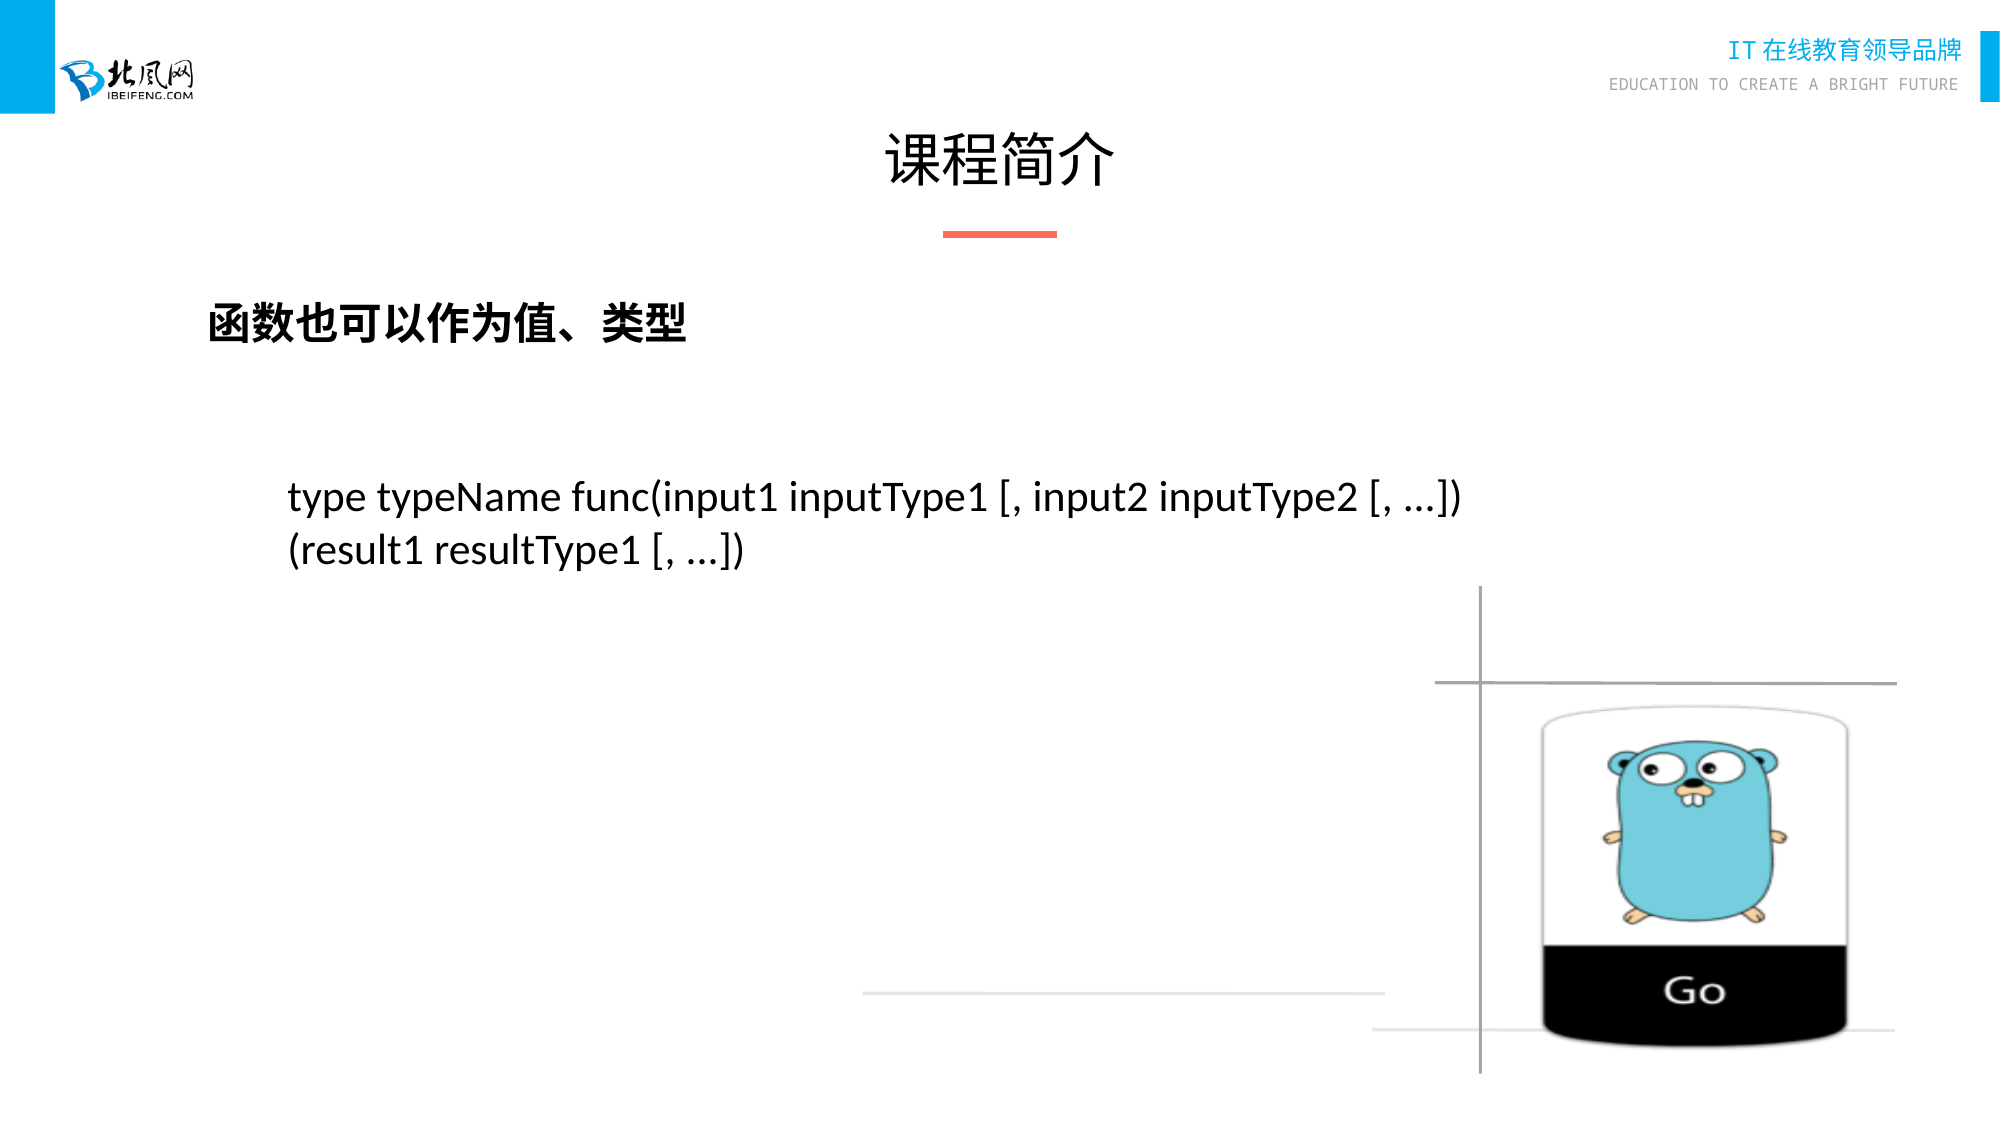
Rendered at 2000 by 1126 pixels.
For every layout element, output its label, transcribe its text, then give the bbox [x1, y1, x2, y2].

text_box [1482, 681, 1897, 686]
text_box [1478, 586, 1482, 1074]
picture [1534, 703, 1856, 1051]
text_box 课程简介 [634, 116, 1366, 201]
text_box type typeName func(input1 inputType1 [, input2 inputType2 [, ...]) (result1 resultType1 [, ...]) [272, 460, 1615, 581]
text_box [1434, 681, 1478, 685]
picture [56, 54, 198, 103]
text_box 函数也可以作为值、类型 [192, 288, 1843, 461]
